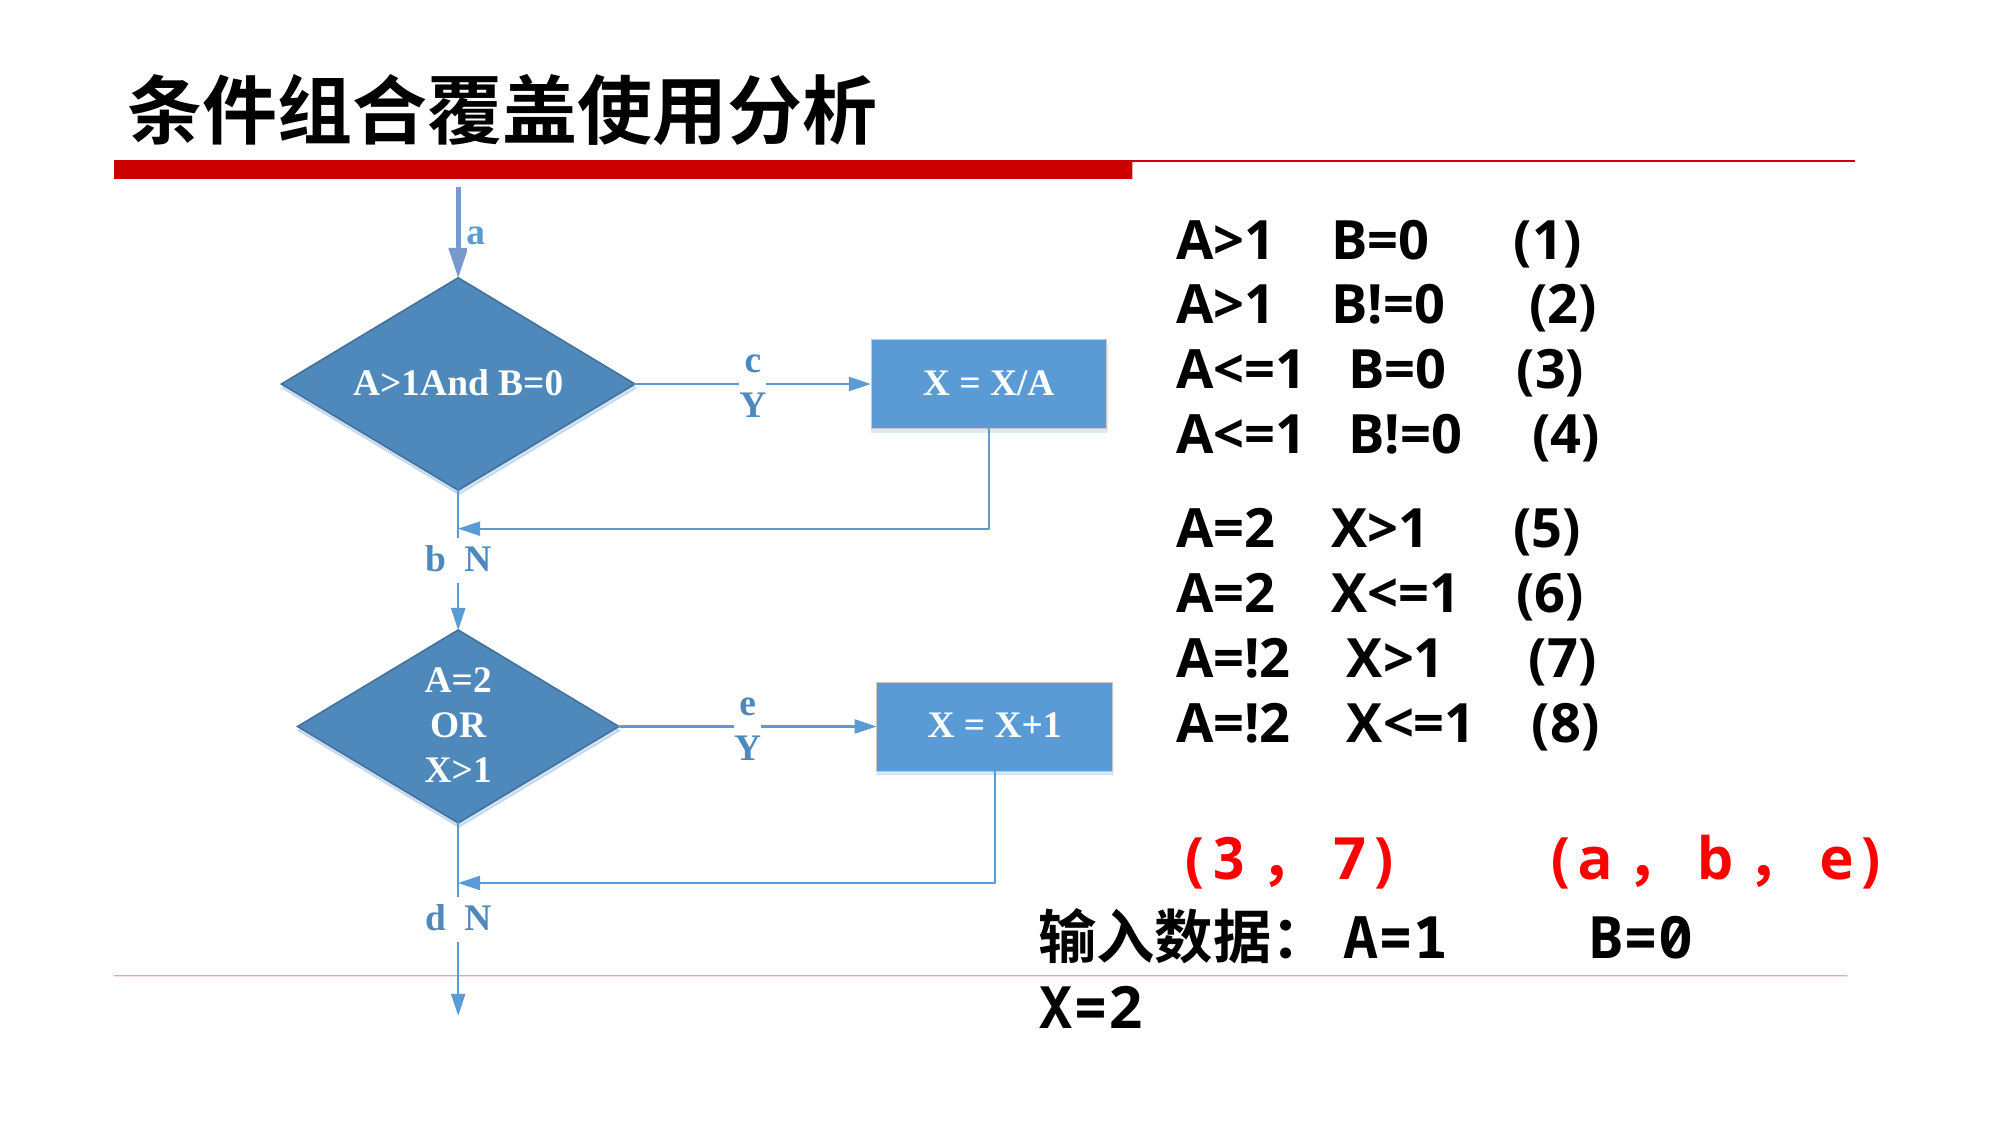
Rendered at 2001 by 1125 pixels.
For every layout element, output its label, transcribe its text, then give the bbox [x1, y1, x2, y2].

picture [271, 183, 1123, 1019]
text_box A=2 X>1 (5) A=2 X<=1 (6) A=!2 X>1 (7) A=!2 X<=1 (8) [1161, 485, 1874, 761]
text_box A>1 B=0 (1) A>1 B!=0 (2) A<=1 B=0 (3) A<=1 B!=0 (4) [1161, 197, 1794, 485]
text_box 输入数据：A=1 B=0 X=2 [1023, 893, 1847, 1048]
text_box (3，7) (a，b，e) [1161, 813, 1985, 899]
title 条件组合覆盖使用分析 [112, 42, 1863, 161]
